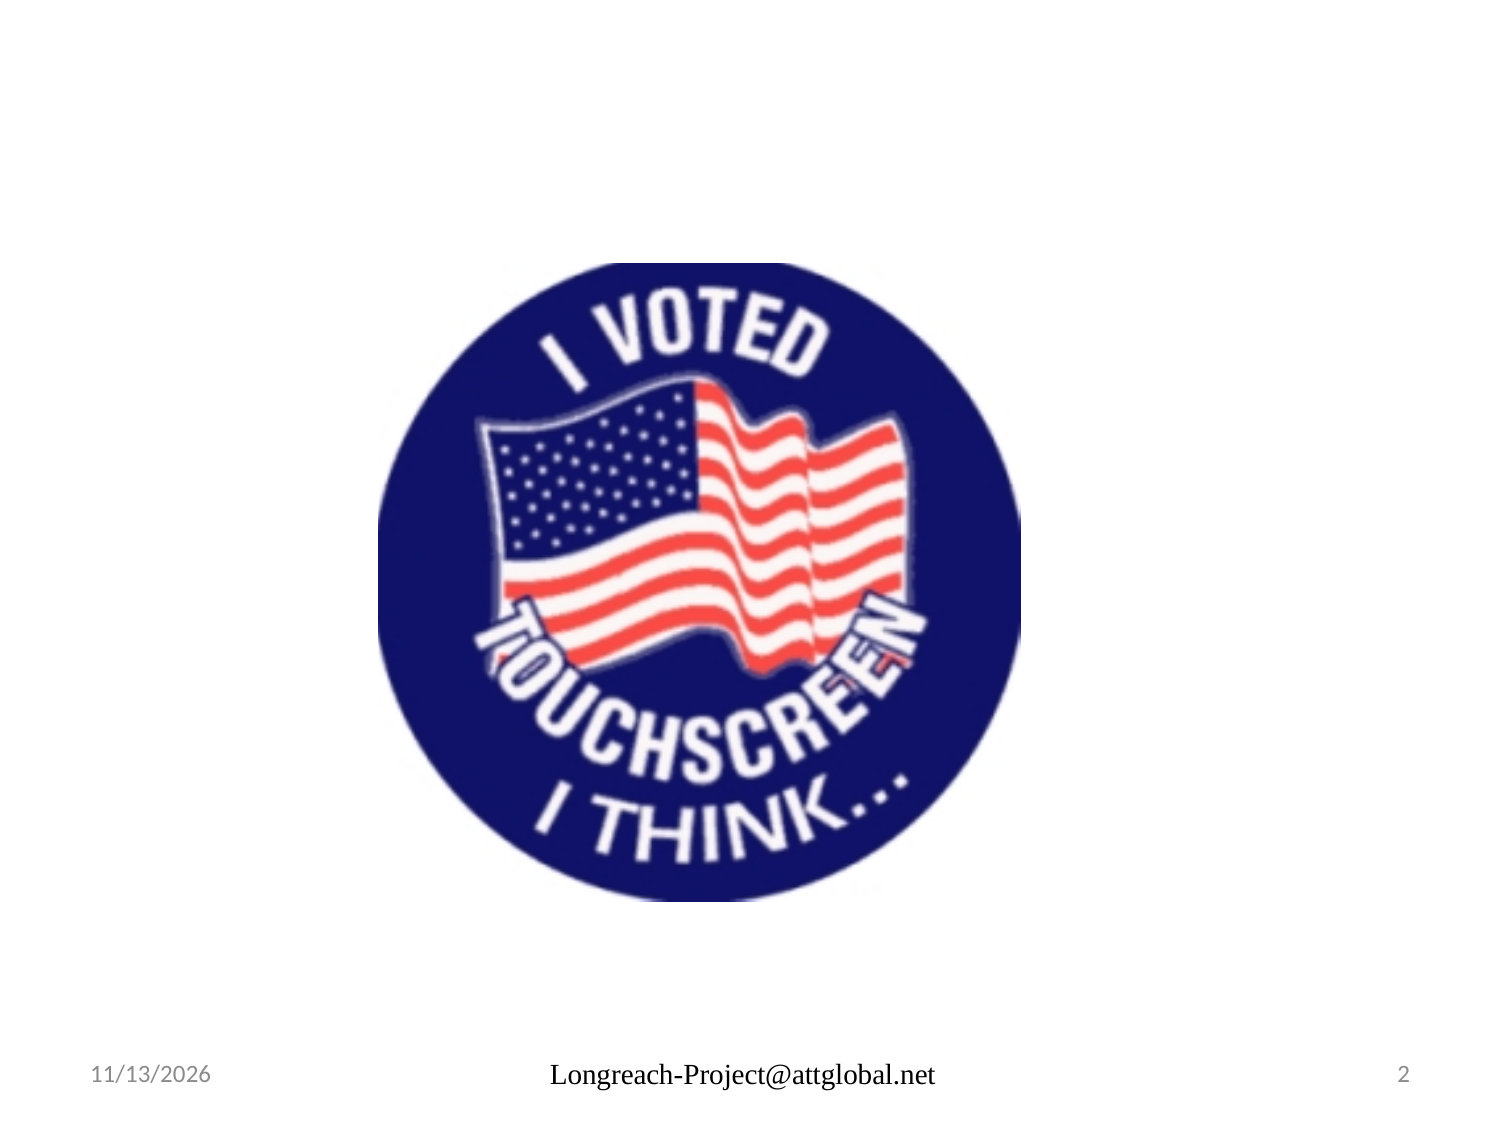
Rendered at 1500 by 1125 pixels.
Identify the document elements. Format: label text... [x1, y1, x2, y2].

footer Longreach-Project@attglobal.net [512, 1042, 988, 1103]
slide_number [75, 1042, 425, 1103]
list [378, 262, 1021, 902]
slide_number 2 [1074, 1042, 1425, 1103]
